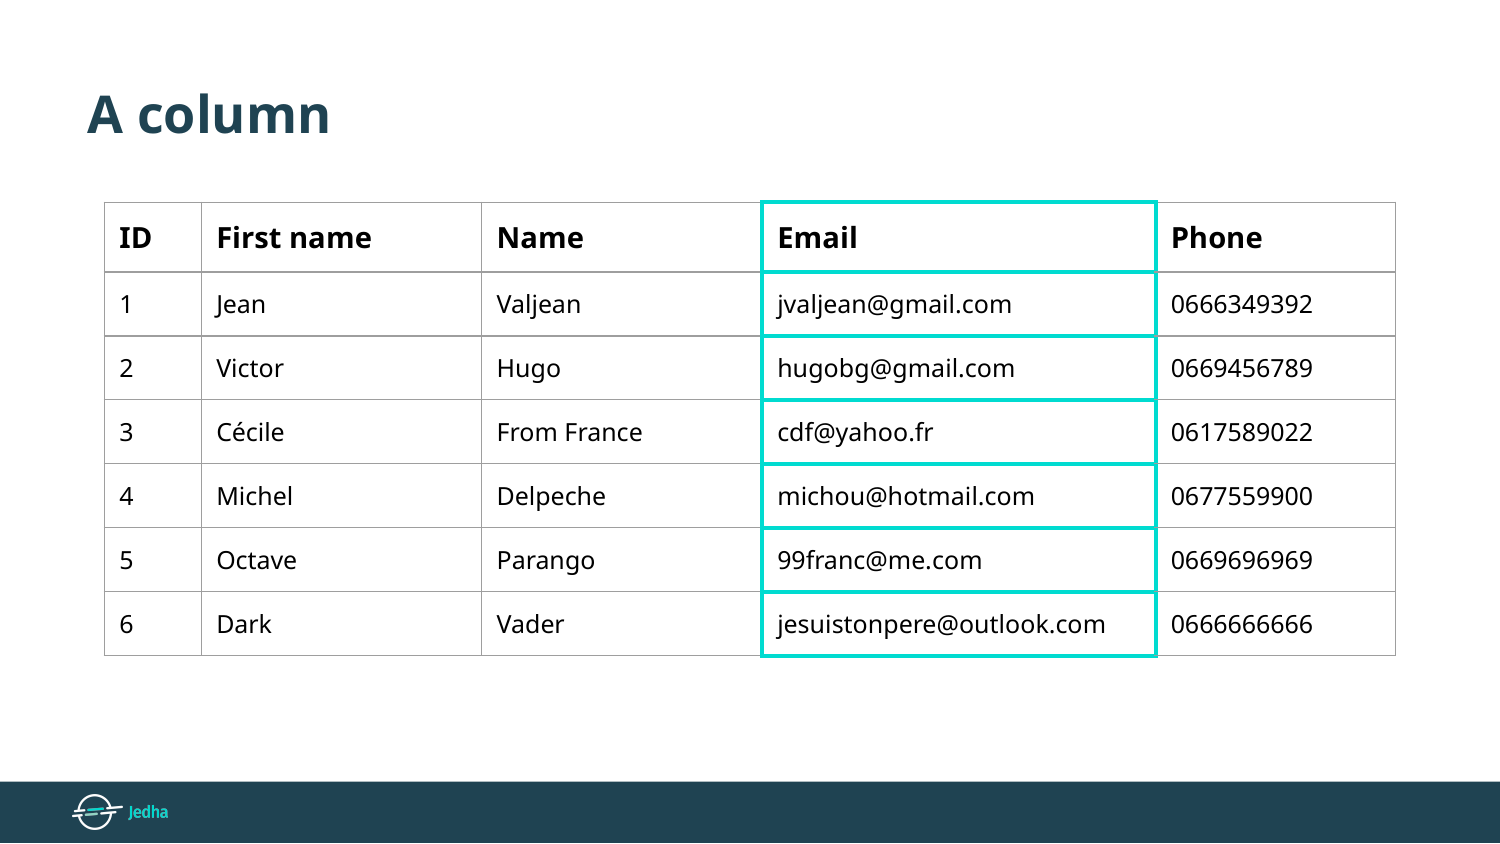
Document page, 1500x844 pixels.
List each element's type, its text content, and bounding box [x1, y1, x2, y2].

table_cell Dark [202, 592, 481, 655]
table_cell 6 [105, 592, 201, 655]
table_cell Victor [202, 337, 481, 399]
table_cell 0669696969 [1158, 528, 1395, 591]
table_cell Jean [202, 273, 481, 335]
table_cell 0617589022 [1158, 400, 1395, 463]
table_cell jvaljean@gmail.com [764, 274, 1154, 334]
table_cell jesuistonpere@outlook.com [764, 594, 1154, 654]
table_cell michou@hotmail.com [764, 466, 1154, 526]
table_cell Vader [482, 592, 760, 655]
table_cell 1 [105, 273, 201, 335]
table_cell cdf@yahoo.fr [764, 402, 1154, 462]
table_cell Hugo [482, 337, 760, 399]
table_header Name [482, 203, 760, 271]
table_cell 3 [105, 400, 201, 463]
table_cell 4 [105, 464, 201, 527]
table_cell 0666349392 [1158, 273, 1395, 335]
table_cell 0669456789 [1158, 337, 1395, 399]
table_cell Cécile [202, 400, 481, 463]
text_box [0, 781, 1500, 843]
table_cell Octave [202, 528, 481, 591]
title A column [72, 66, 1180, 154]
table_cell 2 [105, 337, 201, 399]
picture [72, 794, 168, 830]
table_cell Michel [202, 464, 481, 527]
table_cell 5 [105, 528, 201, 591]
table_header ID [105, 203, 201, 271]
table_header Email [764, 204, 1154, 270]
table_cell 99franc@me.com [764, 530, 1154, 590]
table_cell Parango [482, 528, 760, 591]
table_cell Delpeche [482, 464, 760, 527]
table_header Phone [1158, 203, 1395, 271]
table_cell Valjean [482, 273, 760, 335]
table_cell 0677559900 [1158, 464, 1395, 527]
table_cell From France [482, 400, 760, 463]
table_cell 0666666666 [1158, 592, 1395, 655]
table_cell hugobg@gmail.com [764, 338, 1154, 398]
table_header First name [202, 203, 481, 271]
